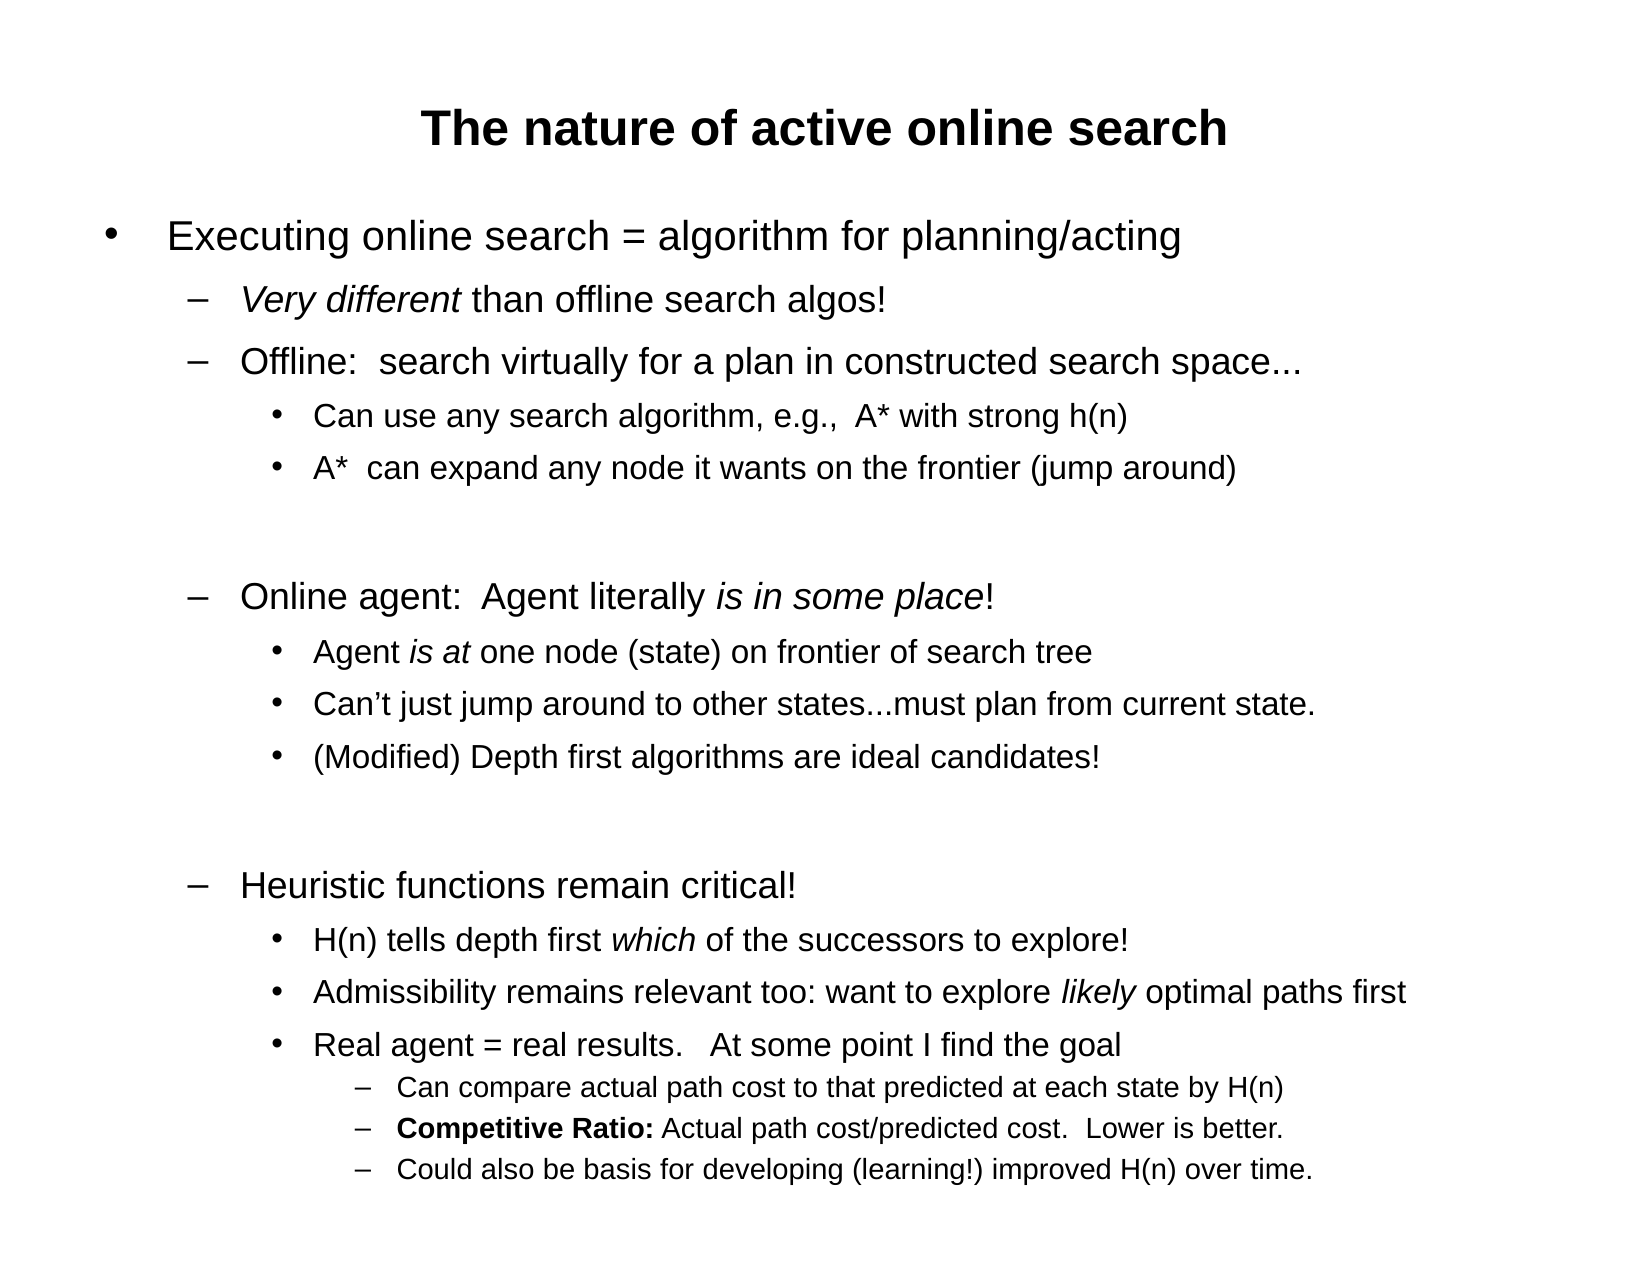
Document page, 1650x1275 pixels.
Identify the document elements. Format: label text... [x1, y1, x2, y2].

title The nature of active online search [82, 51, 1568, 200]
list Executing online search = algorithm for planning/acting Very different than offline search algos! Offline: search virtually for a plan in constructed search space... Can use any search algorithm, e.g., A* with strong h(n) A* can expand any node it wants on the frontier (jump around) Online agent: Agent literally is in some place! Agent is at one node (state) on frontier of search tree Can’t just jump around to other states...must plan from current state. (Modified) Depth first algorithms are ideal candidates! Heuristic functions remain critical! H(n) tells depth first which of the successors to explore! Admissibility remains relevant too: want to explore likely optimal paths first Real agent = real results. At some point I find the goal Can compare actual path cost to that predicted at each state by H(n) Competitive Ratio: Actual path cost/predicted cost. Lower is better. Could also be basis for developing (learning!) improved H(n) over time. [87, 200, 1573, 1200]
